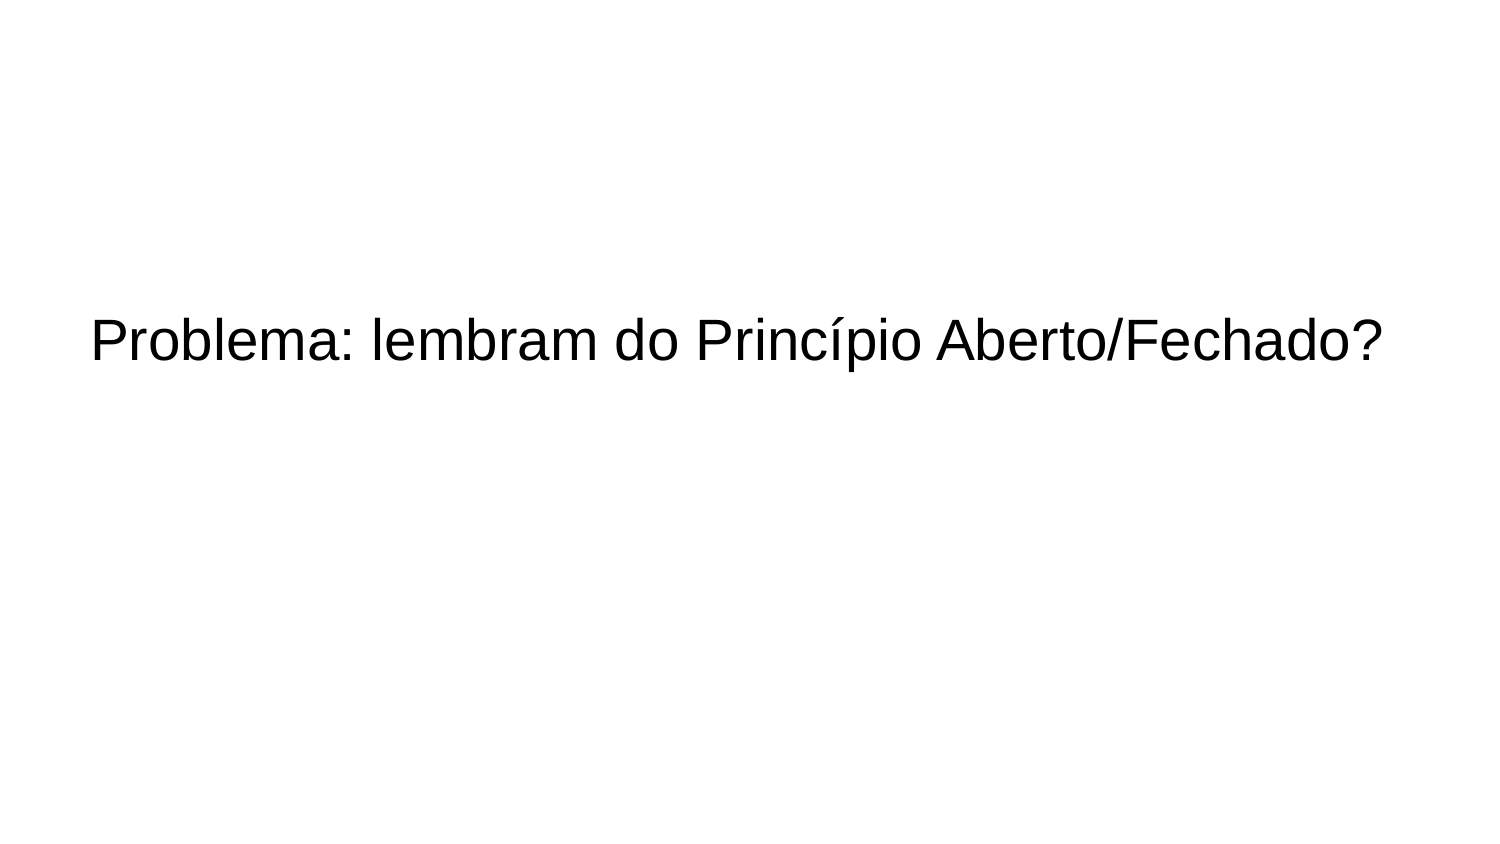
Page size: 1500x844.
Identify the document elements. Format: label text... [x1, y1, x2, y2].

title Problema: lembram do Princípio Aberto/Fechado? [38, 327, 1437, 466]
